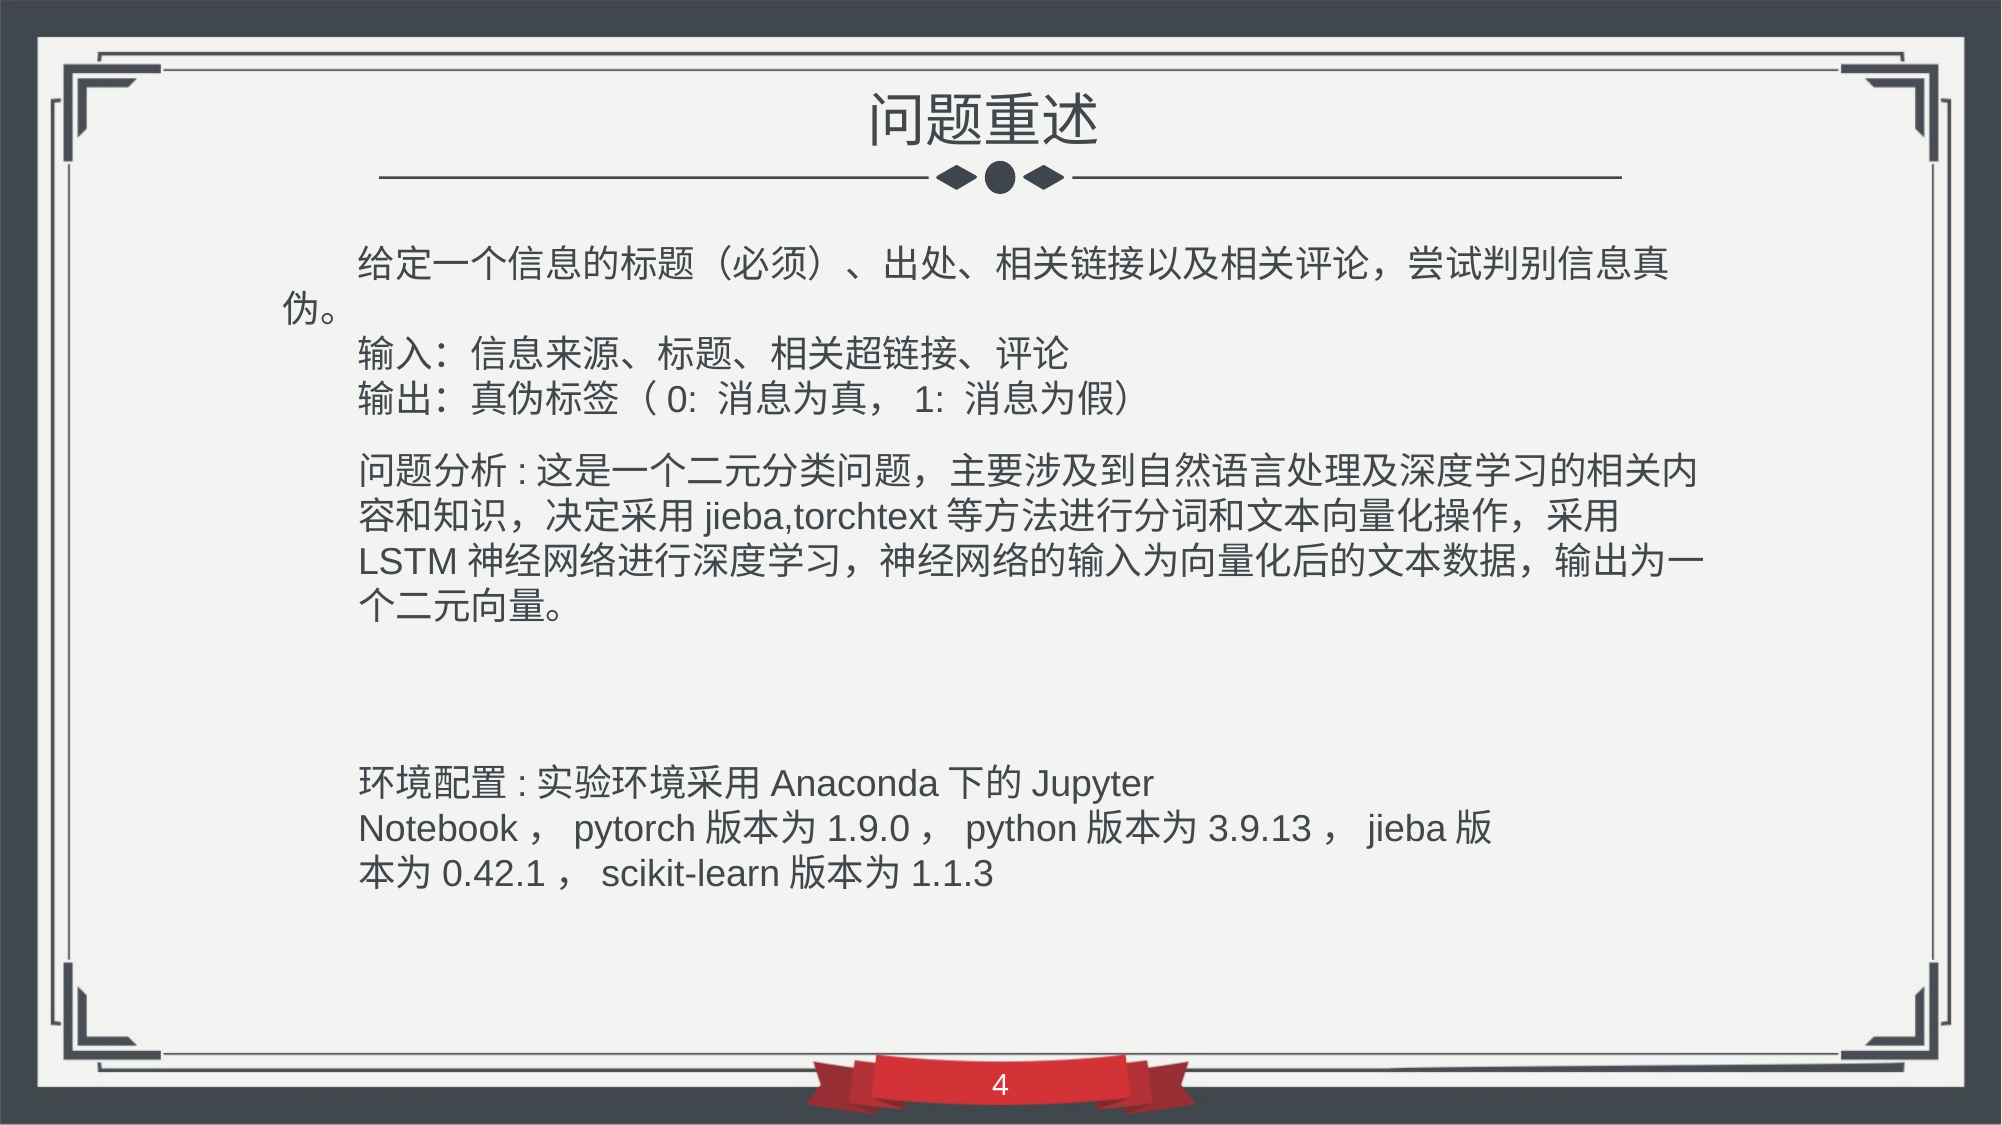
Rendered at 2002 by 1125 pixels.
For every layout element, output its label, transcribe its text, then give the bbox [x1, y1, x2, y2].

picture [0, 0, 2002, 1125]
text_box 环境配置:实验环境采用Anaconda下的Jupyter Notebook，pytorch版本为1.9.0，python版本为3.9.13，jieba版本为0.42.1，scikit-learn版本为1.1.3 [343, 751, 1511, 902]
text_box 问题重述 [684, 83, 1284, 154]
text_box 给定一个信息的标题（必须）、出处、相关链接以及相关评论，尝试判别信息真伪。 输入：信息来源、标题、相关超链接、评论 输出：真伪标签（0: 消息为真，1: 消息为假） [268, 233, 1749, 428]
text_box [378, 160, 1623, 195]
text_box 问题分析:这是一个二元分类问题，主要涉及到自然语言处理及深度学习的相关内容和知识，决定采用jieba,torchtext等方法进行分词和文本向量化操作，采用LSTM神经网络进行深度学习，神经网络的输入为向量化后的文本数据，输出为一个二元向量。 [343, 439, 1733, 635]
